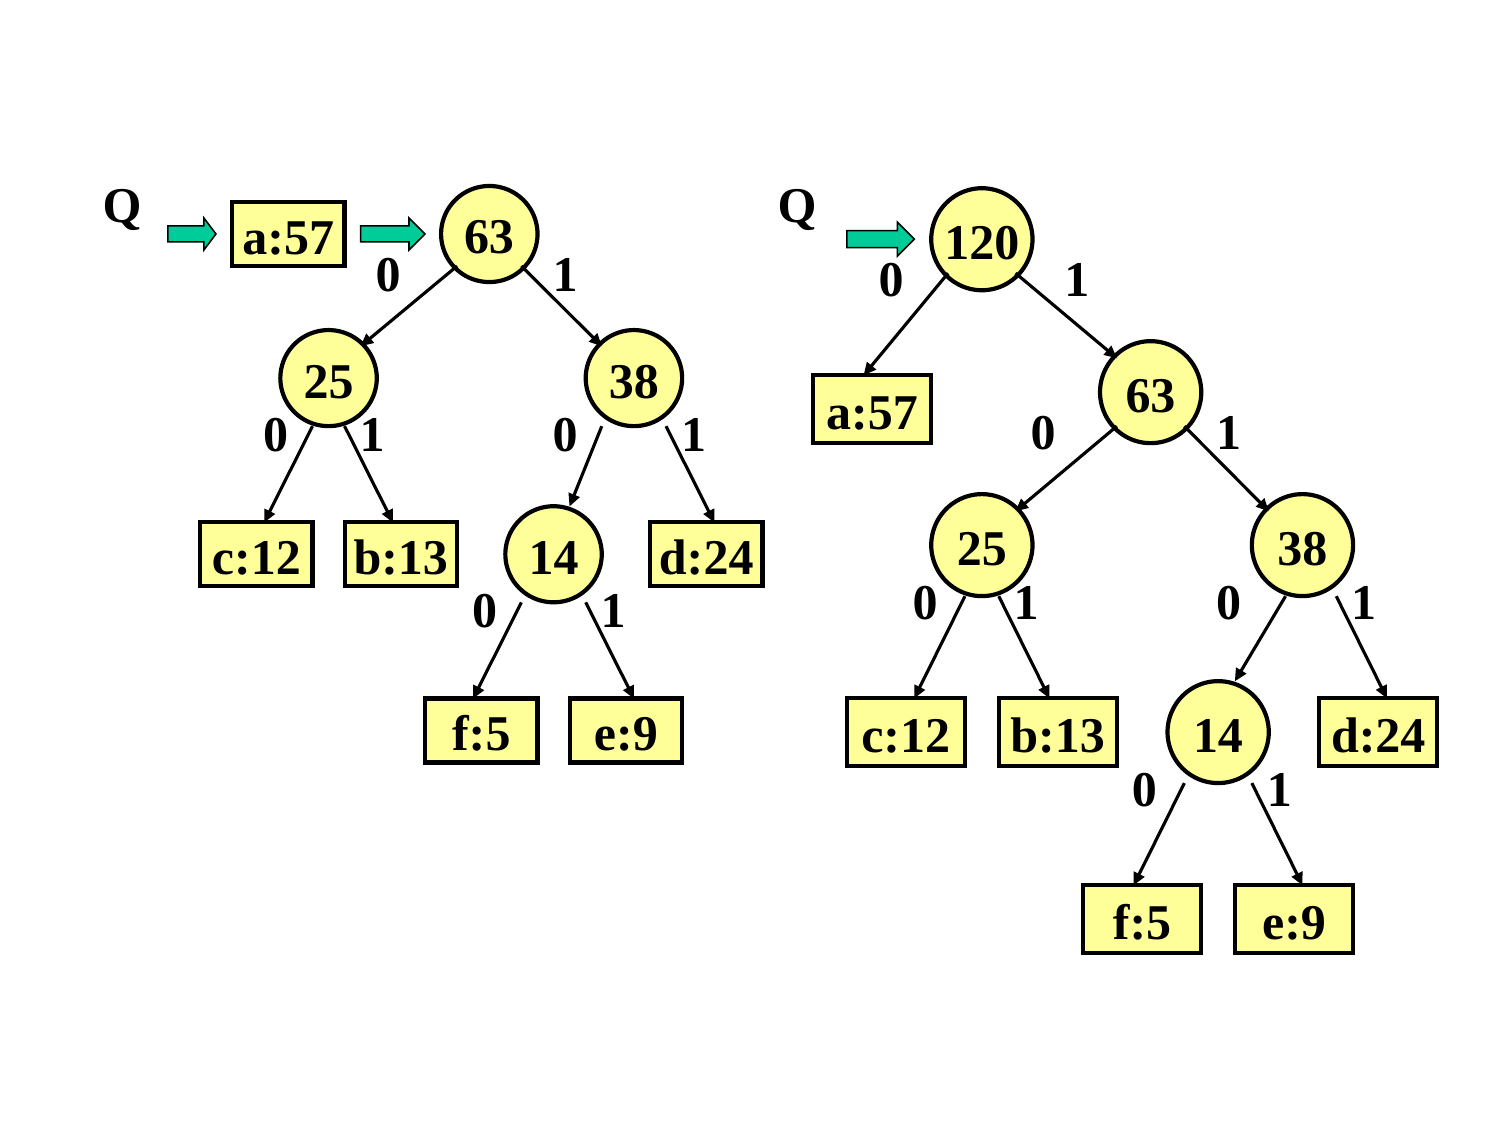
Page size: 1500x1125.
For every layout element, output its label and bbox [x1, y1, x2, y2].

text_box [87, 149, 761, 763]
text_box [762, 149, 1438, 954]
